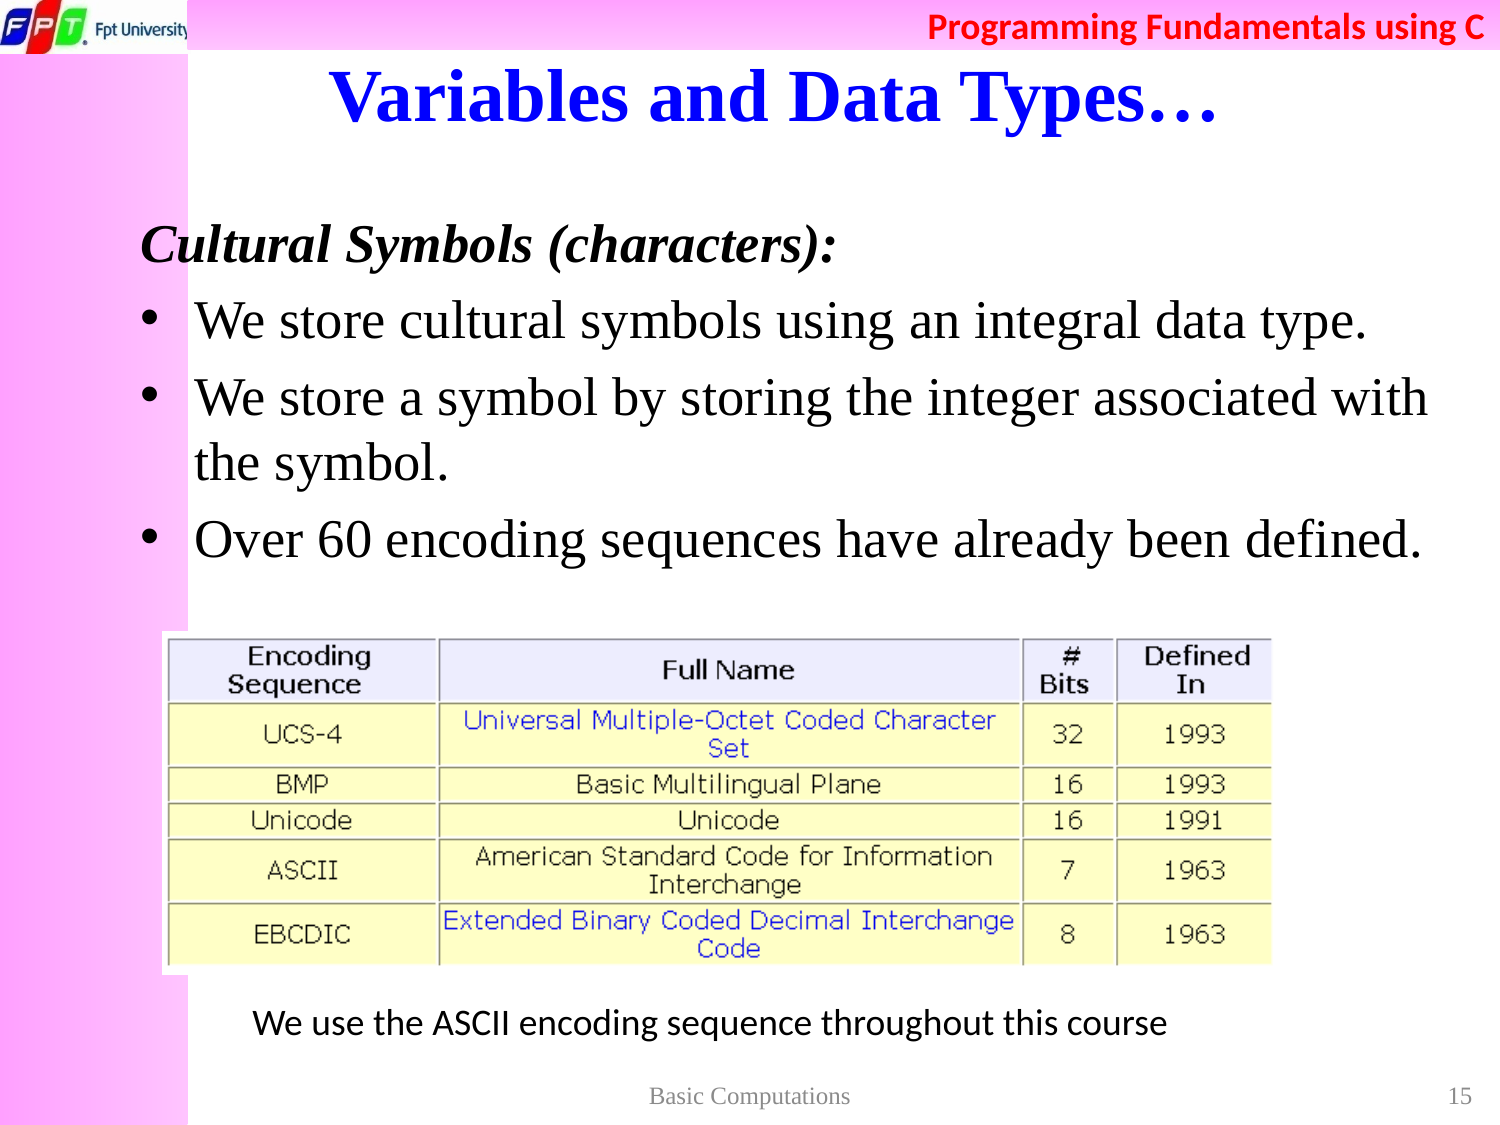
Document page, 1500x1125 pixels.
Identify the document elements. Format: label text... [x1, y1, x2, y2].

picture [162, 630, 1284, 976]
slide_number 15 [1137, 1074, 1488, 1116]
text_box We use the ASCII encoding sequence throughout this course [237, 990, 1193, 1050]
footer Basic Computations [512, 1074, 988, 1116]
title Variables and Data Types… [125, 45, 1425, 138]
picture [0, 0, 188, 54]
list Cultural Symbols (characters): We store cultural symbols using an integral data type. We store a symbol by storing the integer associated with the symbol. Over 60 encoding sequences have already been defined. [125, 200, 1463, 625]
